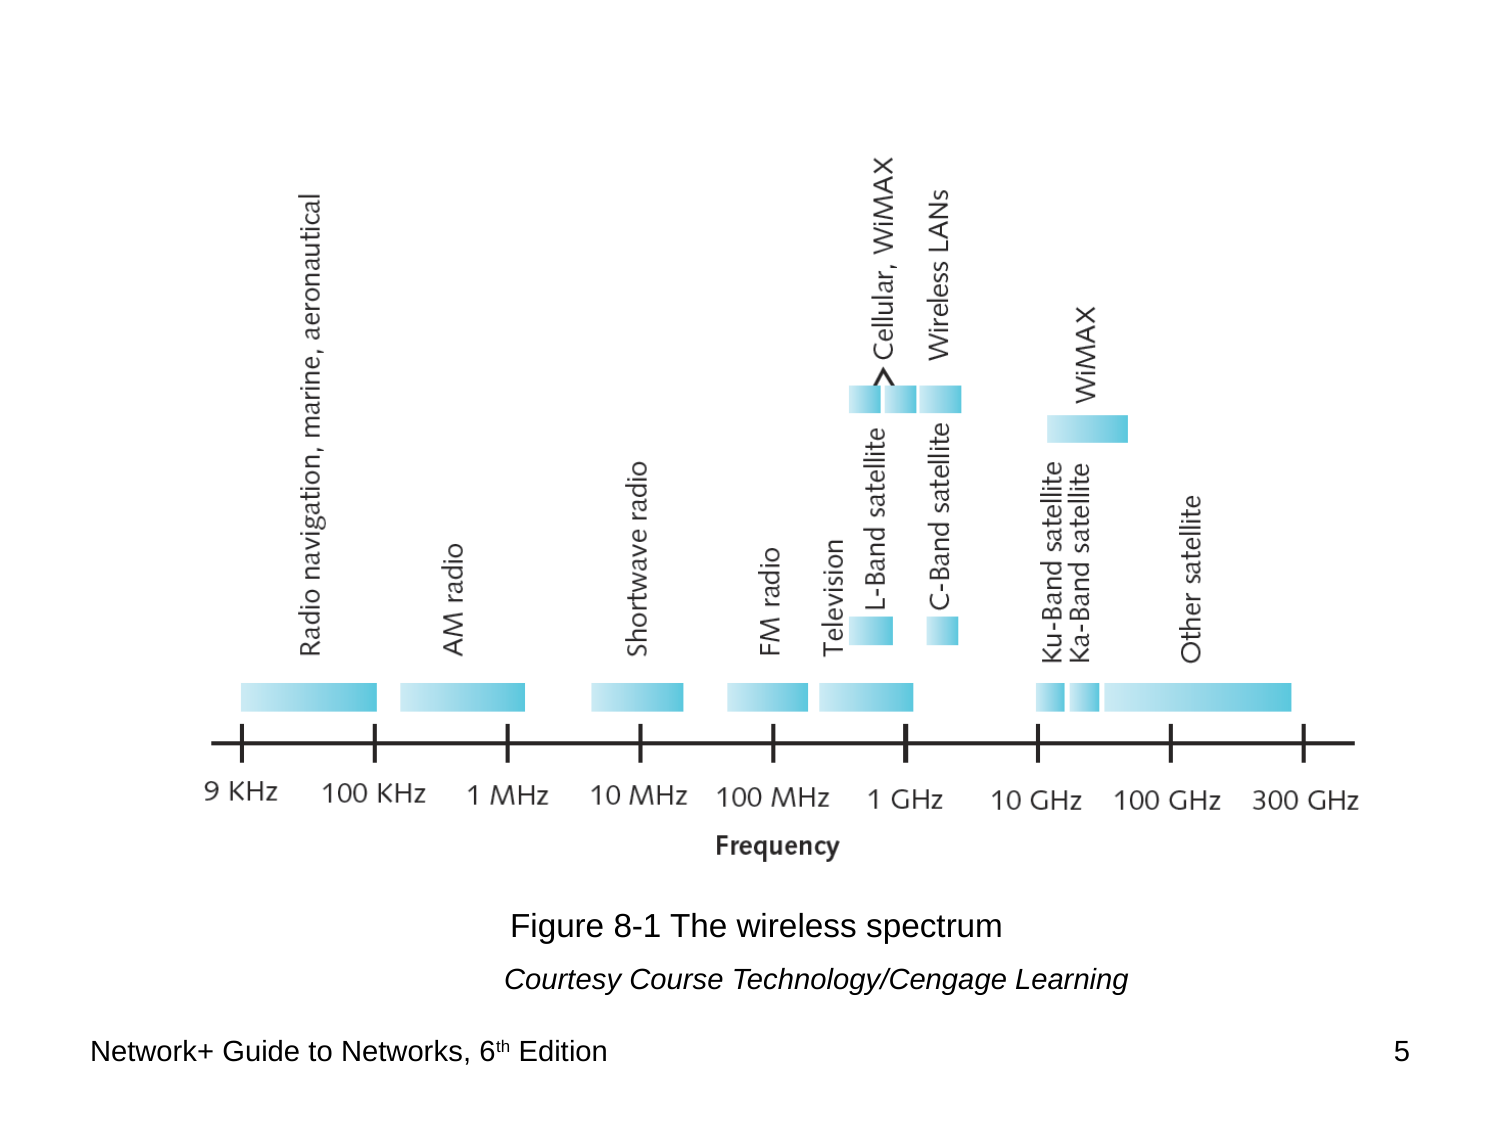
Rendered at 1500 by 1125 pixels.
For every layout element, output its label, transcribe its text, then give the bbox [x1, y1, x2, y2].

picture [149, 129, 1365, 867]
footer Network+ Guide to Networks, 6th Edition [74, 1024, 988, 1103]
text_box Courtesy Course Technology/Cengage Learning [489, 952, 1145, 1003]
text_box Figure 8-1 The wireless spectrum [495, 897, 1019, 952]
slide_number 5 [1074, 1024, 1426, 1103]
